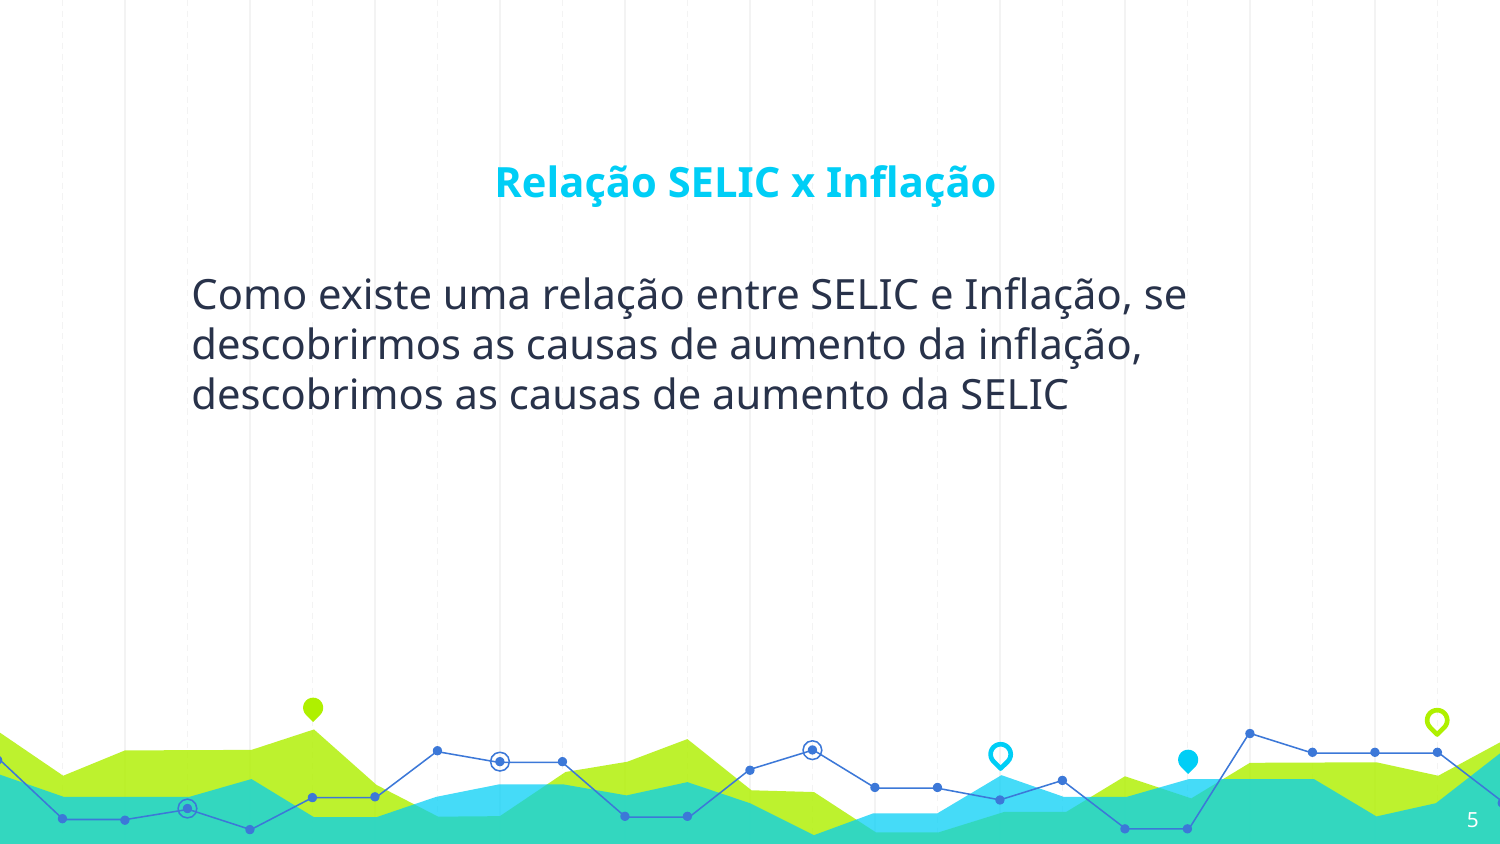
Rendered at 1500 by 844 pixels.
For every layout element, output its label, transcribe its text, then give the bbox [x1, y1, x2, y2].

title Relação SELIC x Inflação [171, 103, 1320, 222]
list Como existe uma relação entre SELIC e Inflação, se descobrirmos as causas de aumento da inflação, descobrimos as causas de aumento da SELIC [176, 252, 1325, 568]
slide_number ‹#› [1403, 791, 1494, 844]
